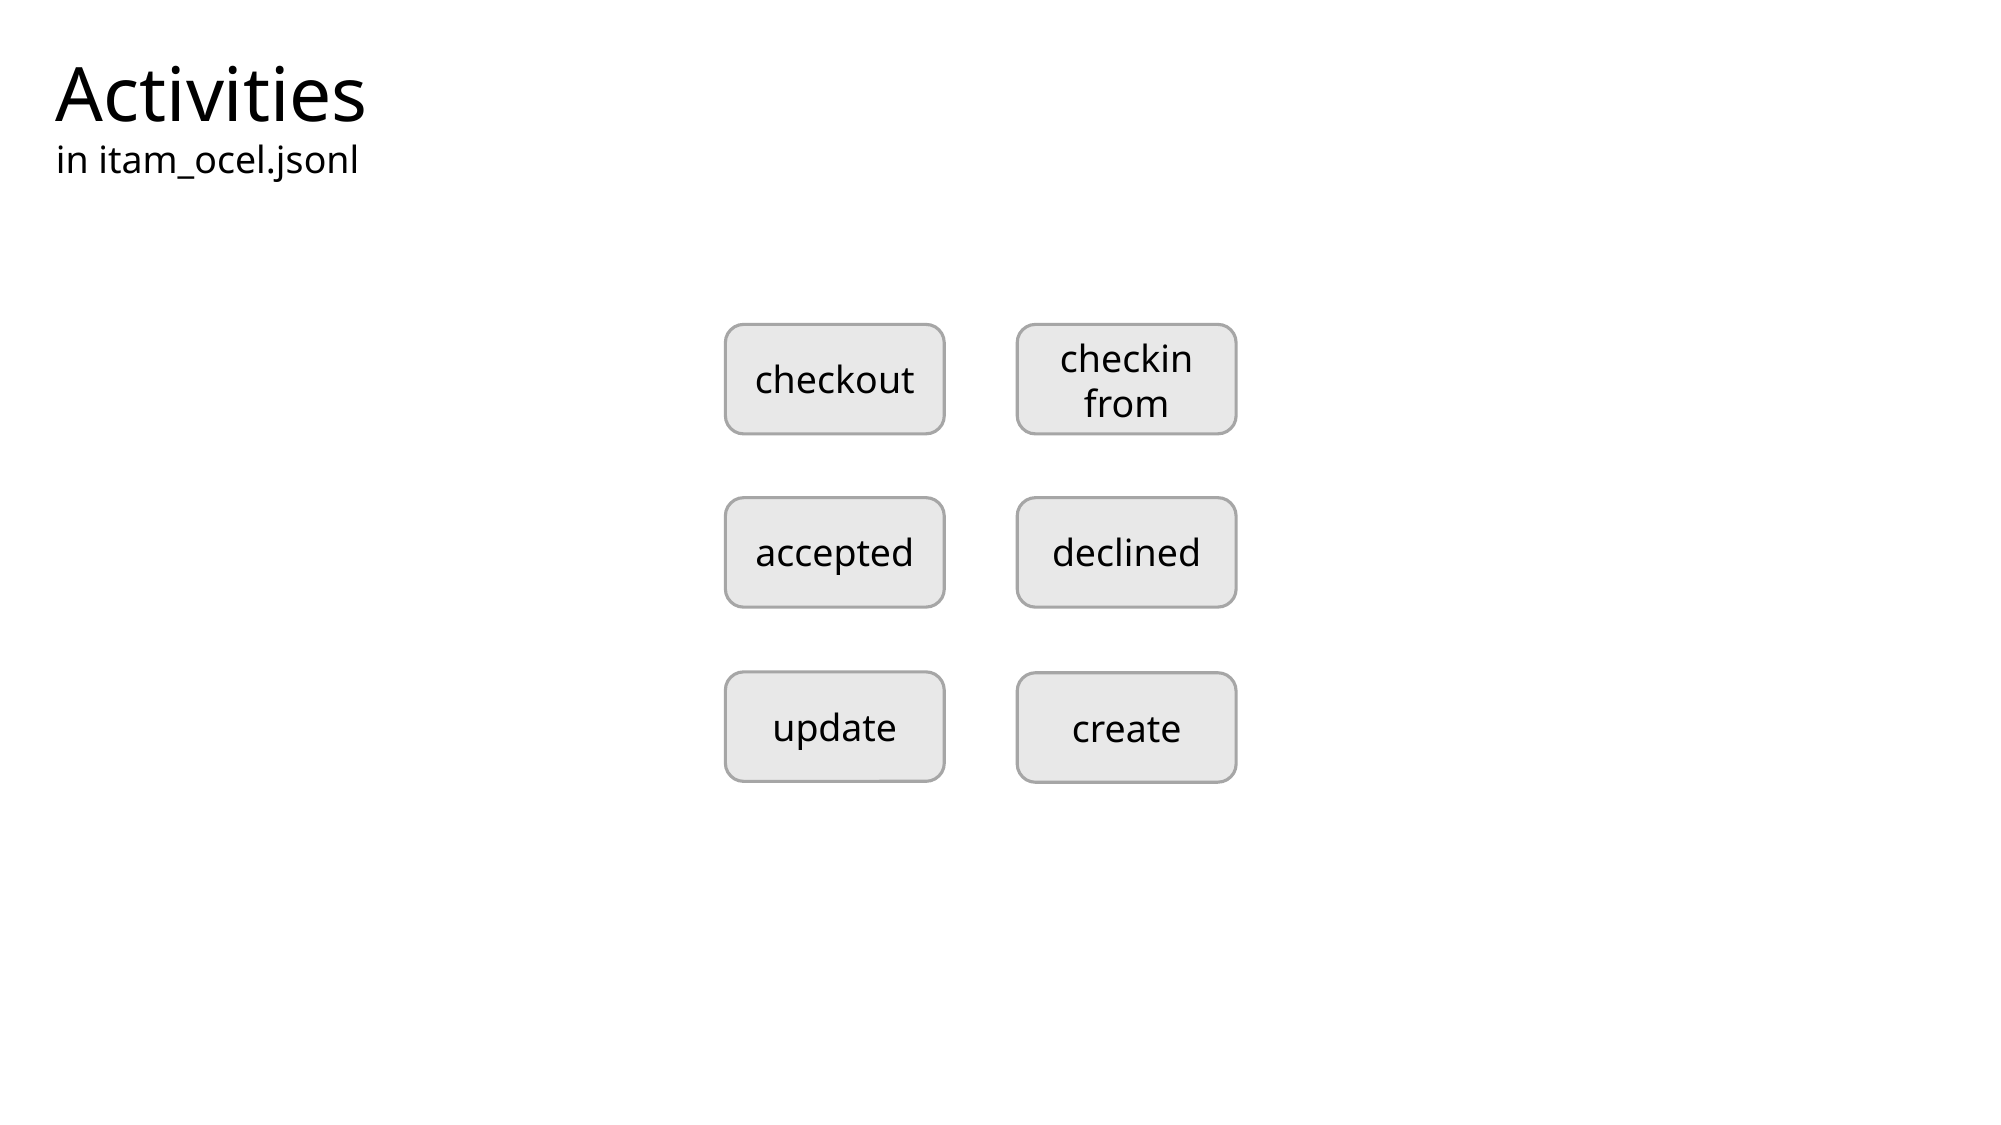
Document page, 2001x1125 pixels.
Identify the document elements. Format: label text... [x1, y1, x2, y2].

text_box create [1017, 697, 1237, 757]
text_box [1015, 671, 1238, 784]
text_box checkin from [1017, 327, 1237, 433]
text_box [1023, 322, 1230, 327]
text_box [1015, 496, 1238, 609]
text_box update [725, 696, 945, 757]
text_box [723, 322, 946, 436]
text_box Activities in itam_ocel.jsonl [40, 38, 383, 189]
text_box [723, 670, 946, 783]
text_box declined [1017, 522, 1237, 582]
text_box checkout [725, 348, 945, 409]
text_box accepted [725, 522, 945, 582]
text_box [723, 496, 946, 609]
